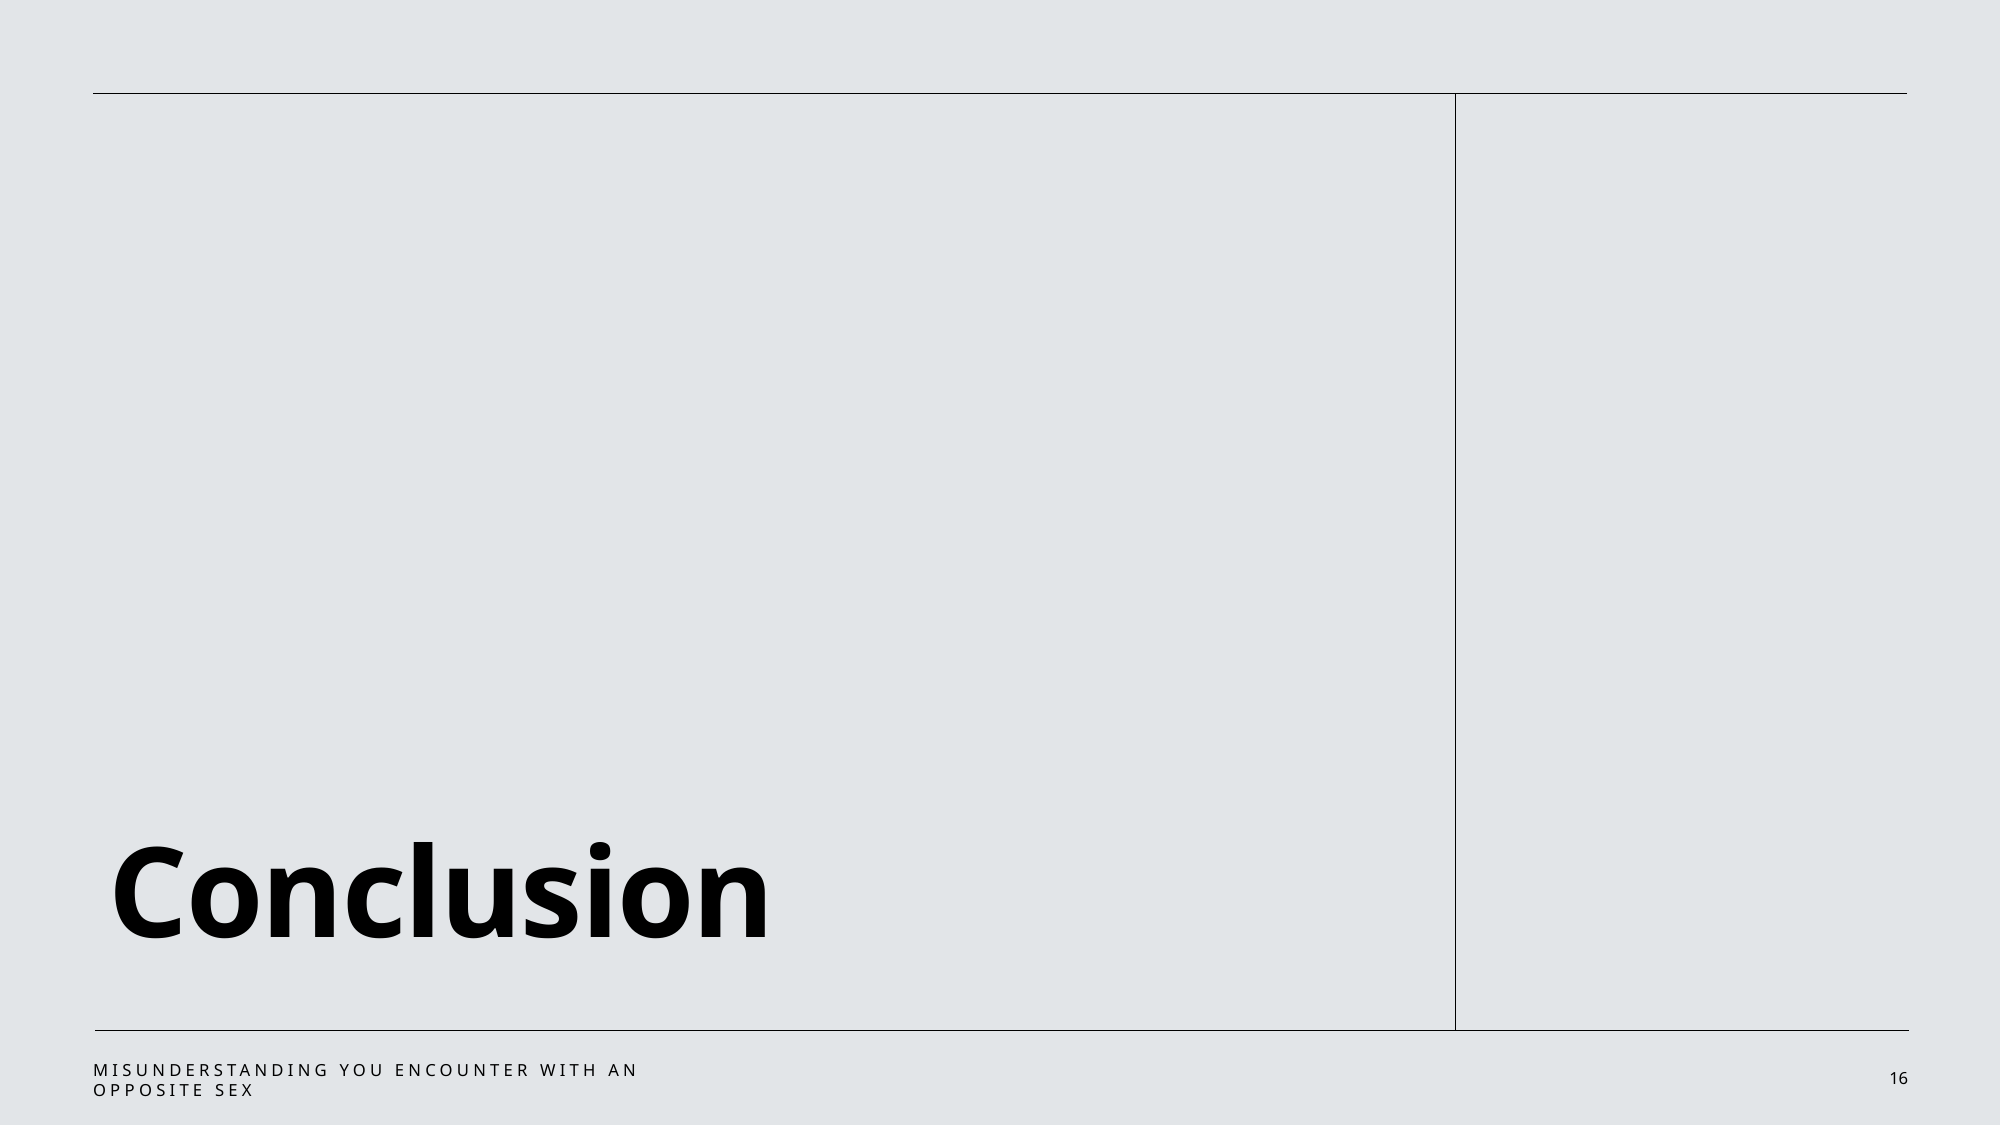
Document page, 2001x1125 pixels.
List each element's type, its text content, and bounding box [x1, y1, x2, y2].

slide_number 16 [1808, 1049, 1924, 1110]
title Conclusion [93, 149, 1221, 972]
footer Misunderstanding you encounter with an opposite sex [78, 1049, 754, 1110]
